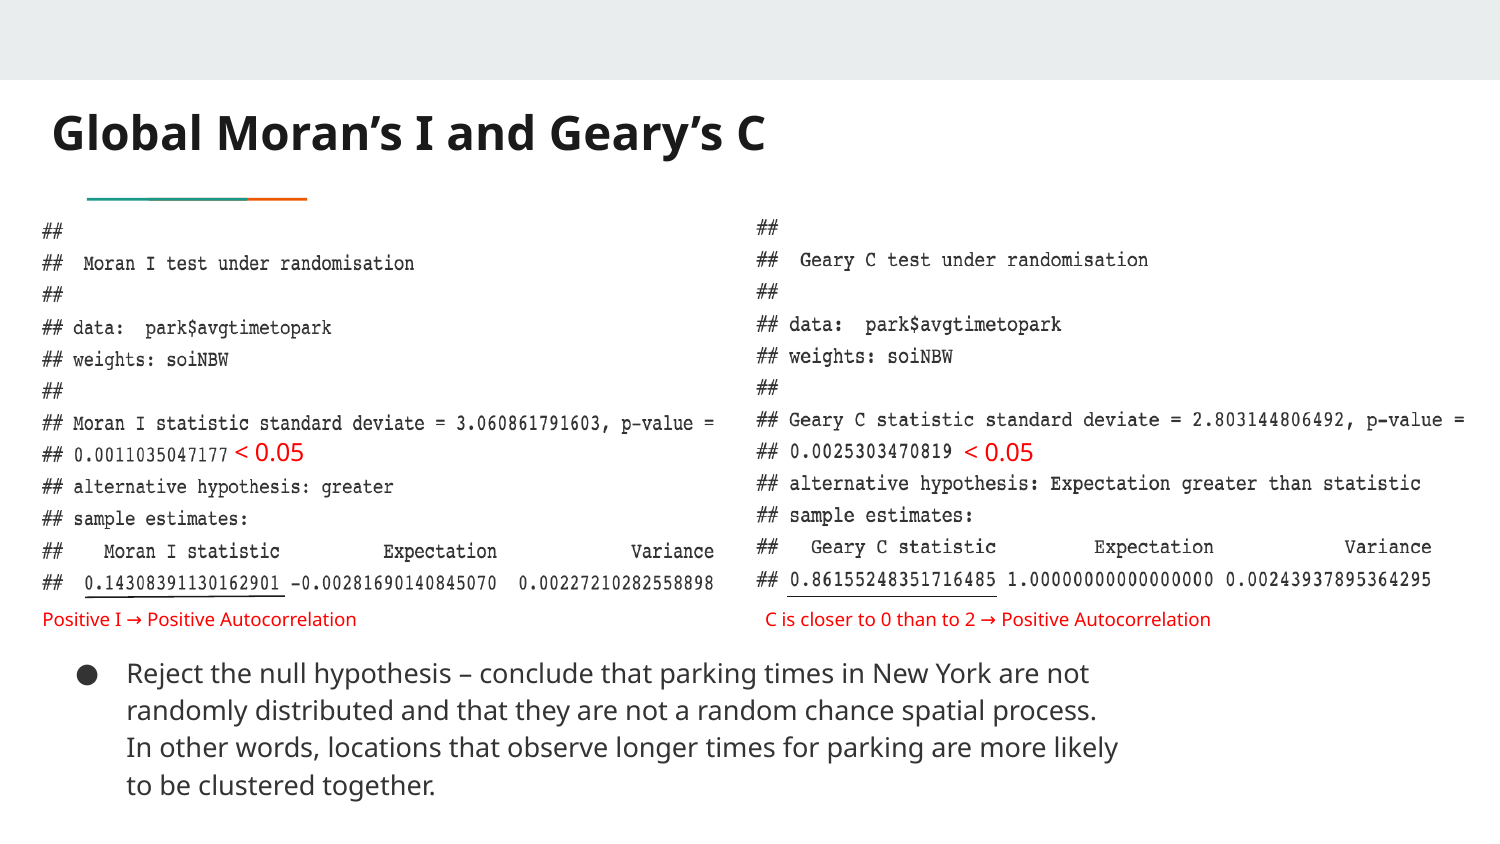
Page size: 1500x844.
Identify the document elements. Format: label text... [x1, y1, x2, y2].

picture [36, 203, 738, 608]
text_box C is closer to 0 than to 2 → Positive Autocorrelation [749, 614, 1239, 642]
text_box Reject the null hypothesis – conclude that parking times in New York are not randomly distributed and that they are not a random chance spatial process. In other words, locations that observe longer times for parking are more likely to be clustered together. [36, 636, 1142, 816]
text_box Positive I → Positive Autocorrelation [27, 596, 435, 642]
picture [749, 203, 1477, 608]
title Global Moran’s I and Geary’s C [36, 87, 1298, 176]
